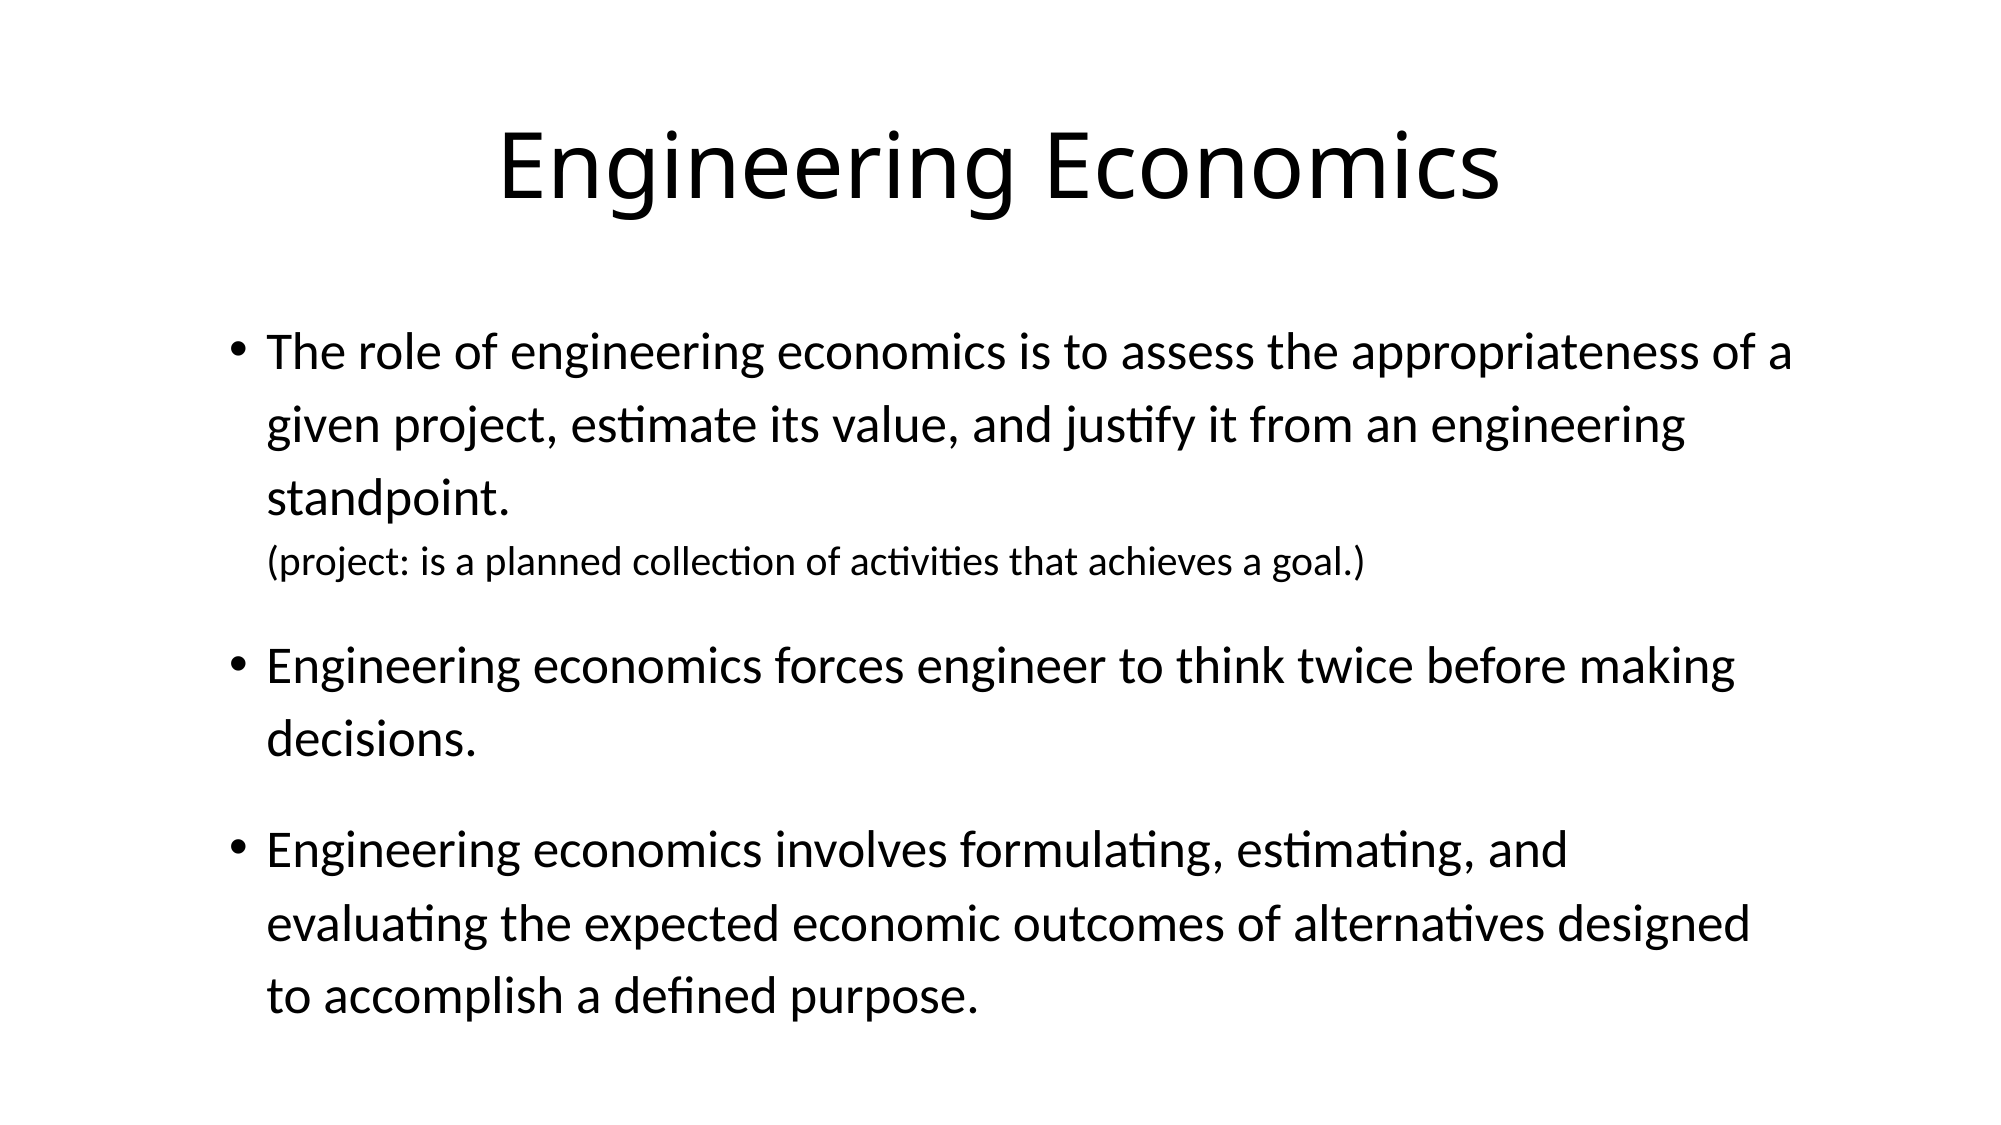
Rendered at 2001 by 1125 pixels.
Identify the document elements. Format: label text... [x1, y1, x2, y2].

list The role of engineering economics is to assess the appropriateness of a given project, estimate its value, and justify it from an engineering standpoint. (project: is a planned collection of activities that achieves a goal.) Engineering economics forces engineer to think twice before making decisions. Engineering economics involves formulating, estimating, and evaluating the expected economic outcomes of alternatives designed to accomplish a deﬁned purpose. [214, 299, 1814, 1037]
title Engineering Economics [137, 59, 1863, 278]
